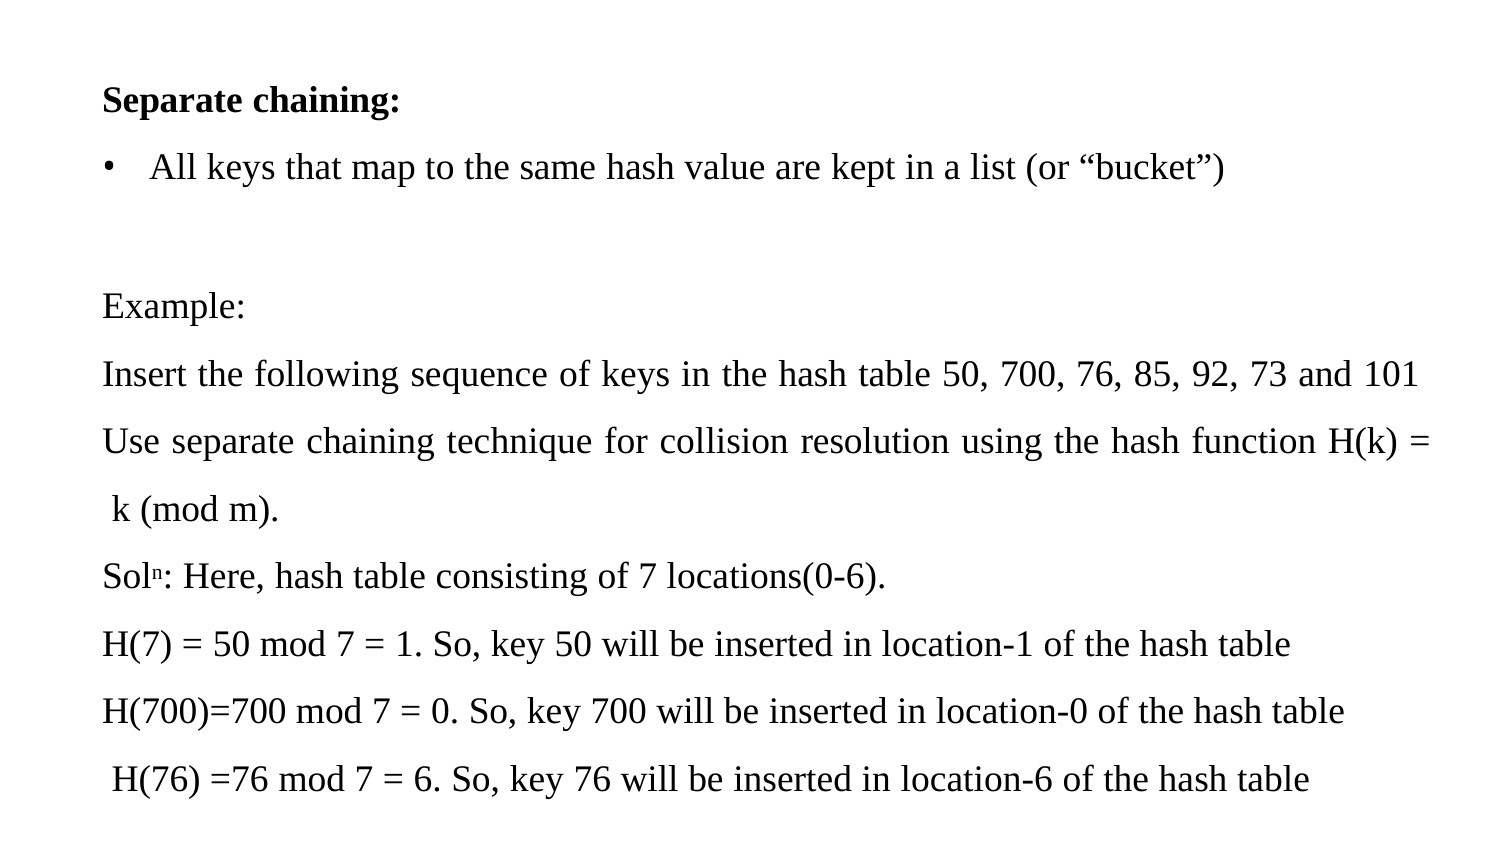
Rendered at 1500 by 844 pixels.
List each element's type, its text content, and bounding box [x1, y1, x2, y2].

text_box Separate chaining: All keys that map to the same hash value are kept in a list (or “bucket”) Example: Insert the following sequence of keys in the hash table 50, 700, 76, 85, 92, 73 and 101 Use separate chaining technique for collision resolution using the hash function H(k) = k (mod m). Soln: Here, hash table consisting of 7 locations(0-6). H(7) = 50 mod 7 = 1. So, key 50 will be inserted in location-1 of the hash table H(700)=700 mod 7 = 0. So, key 700 will be inserted in location-0 of the hash table H(76) =76 mod 7 = 6. So, key 76 will be inserted in location-6 of the hash table [93, 50, 1438, 844]
